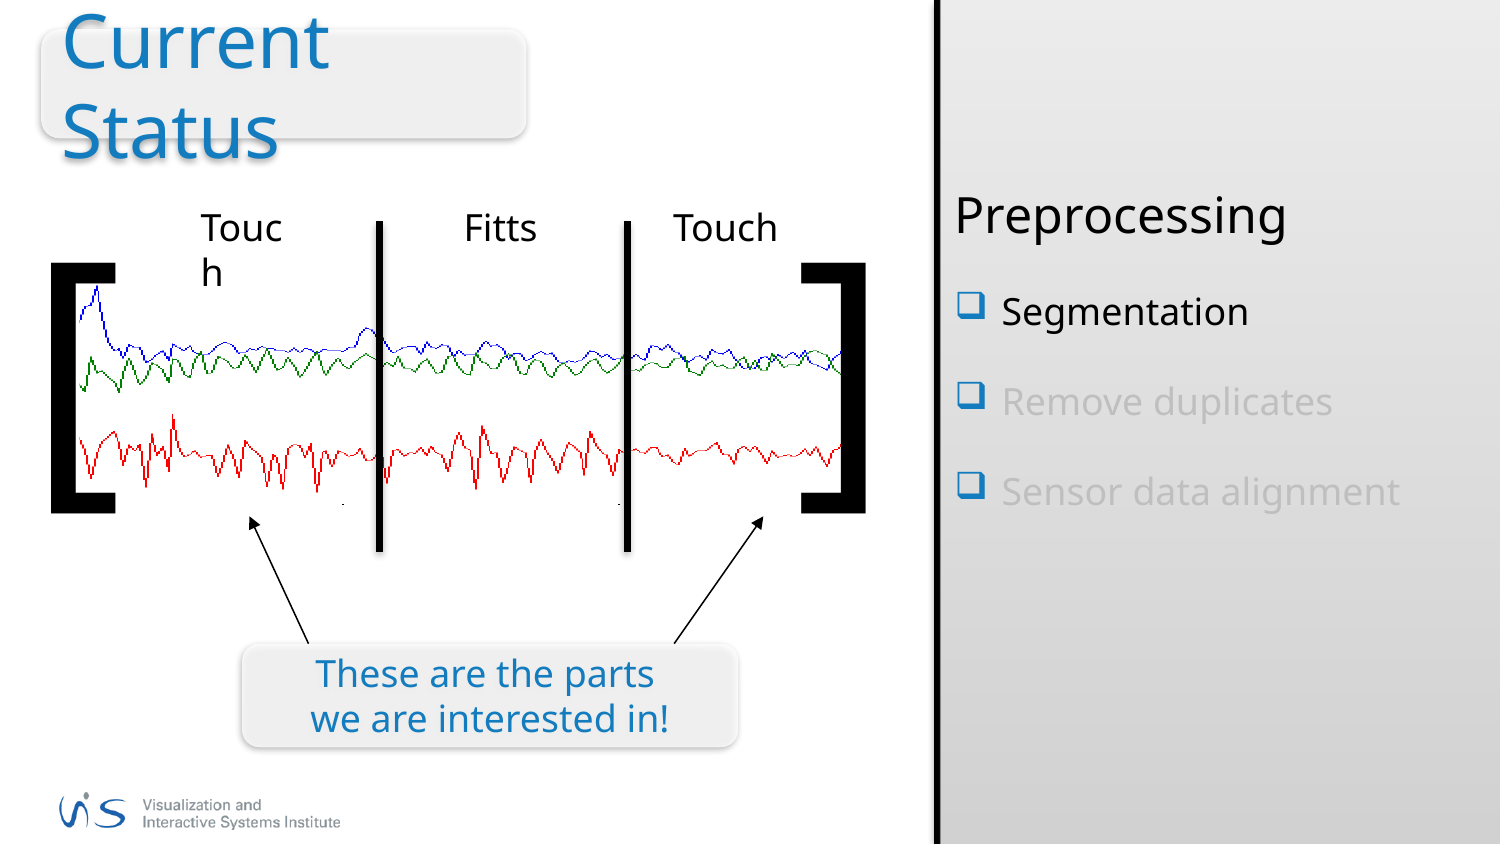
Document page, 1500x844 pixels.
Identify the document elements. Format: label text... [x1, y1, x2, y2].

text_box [249, 516, 309, 644]
text_box [ ] [13, 173, 933, 534]
text_box Preprocessing Segmentation Remove duplicates Sensor data alignment [939, 0, 1500, 844]
picture [59, 792, 340, 830]
picture [380, 279, 627, 505]
text_box Touch [185, 196, 316, 278]
text_box Current Status [38, 26, 530, 142]
text_box Fitts [448, 196, 567, 257]
picture [79, 279, 379, 505]
text_box Touch [658, 196, 798, 257]
text_box [ ] [941, 173, 987, 534]
picture [628, 279, 864, 505]
text_box These are the parts we are interested in! [238, 640, 742, 751]
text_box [673, 516, 764, 644]
